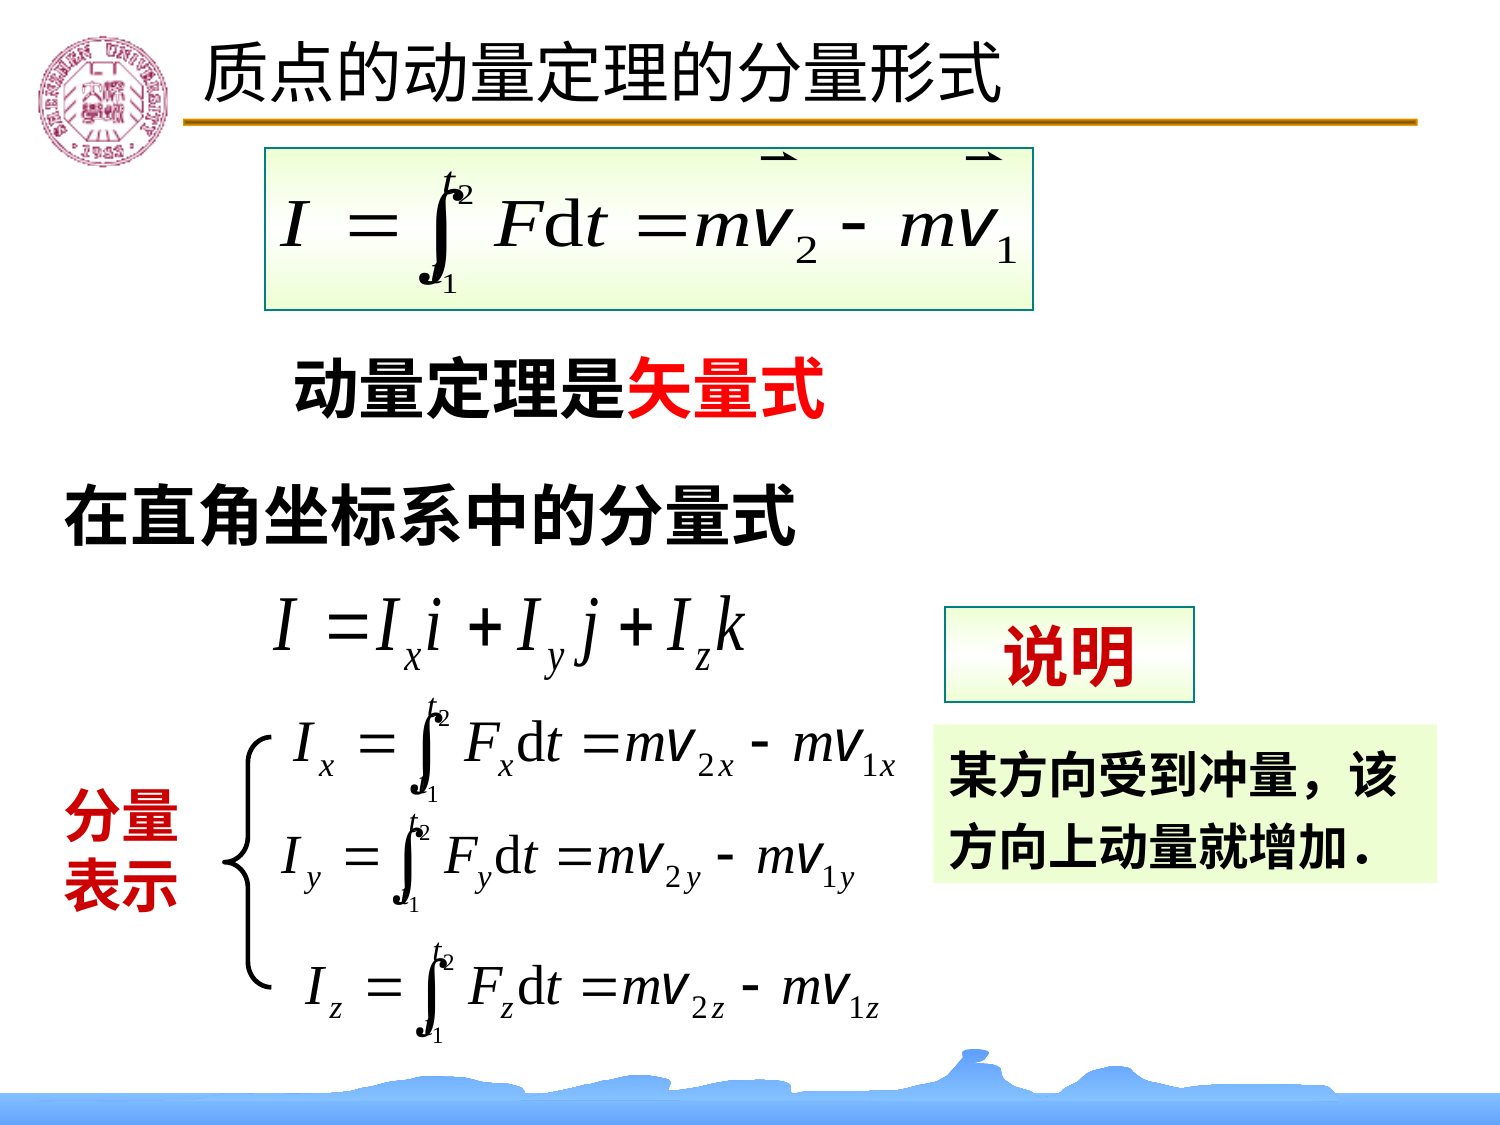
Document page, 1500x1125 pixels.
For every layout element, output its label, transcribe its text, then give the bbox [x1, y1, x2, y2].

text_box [48, 678, 905, 1057]
text_box 在直角坐标系中的分量式 [48, 458, 912, 562]
picture [23, 23, 188, 176]
text_box 动量定理是矢量式 [277, 331, 889, 435]
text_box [261, 564, 766, 697]
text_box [933, 606, 1438, 886]
text_box 质点的动量定理的分量形式 [187, 23, 1190, 119]
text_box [265, 148, 1033, 310]
